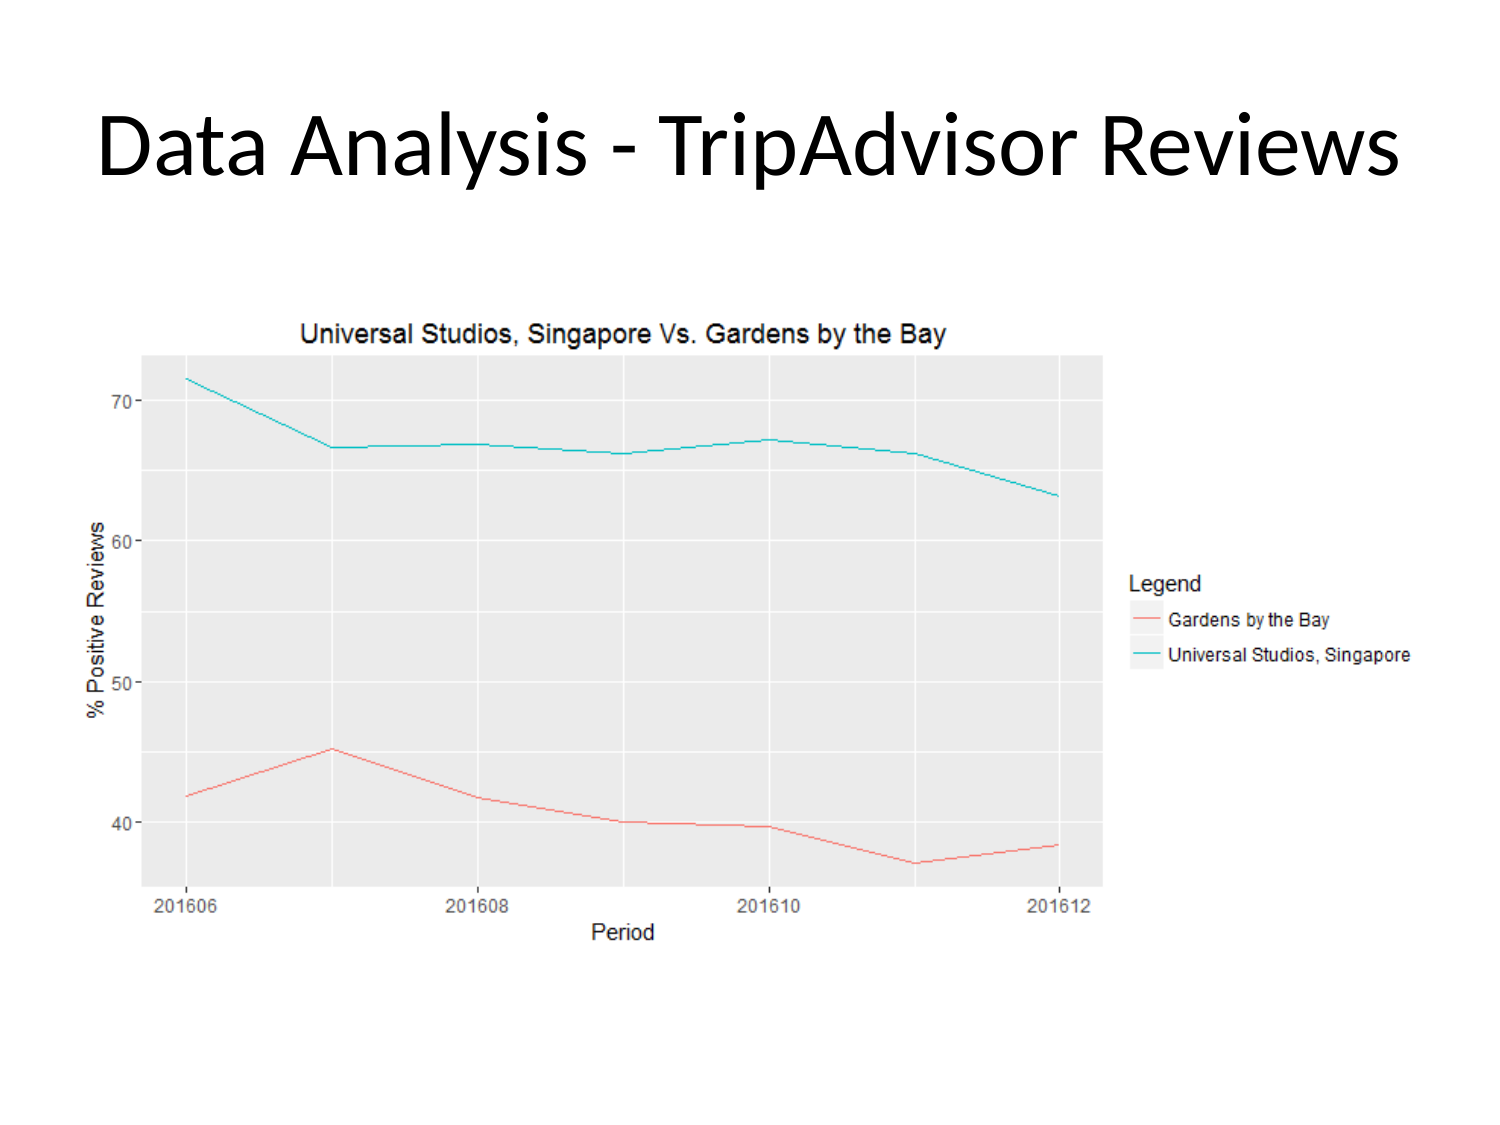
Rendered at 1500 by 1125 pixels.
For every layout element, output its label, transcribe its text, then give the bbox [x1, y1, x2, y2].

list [74, 313, 1426, 954]
title Data Analysis - TripAdvisor Reviews [75, 45, 1425, 233]
